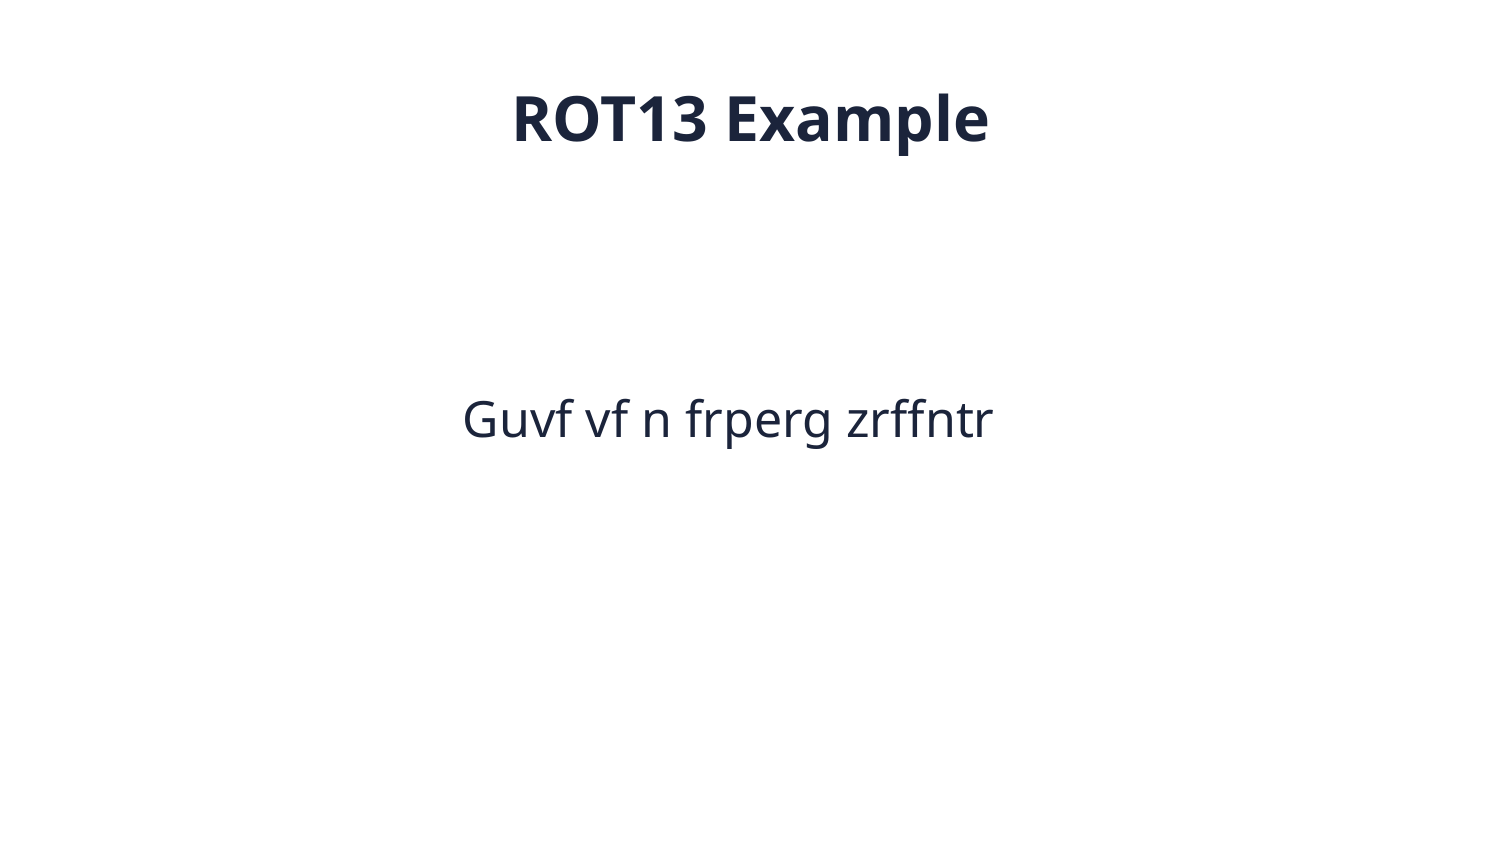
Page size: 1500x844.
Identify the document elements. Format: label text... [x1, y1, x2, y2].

text_box Guvf vf n frperg zrffntr [58, 360, 1400, 632]
text_box ROT13 Example [245, 76, 1257, 158]
